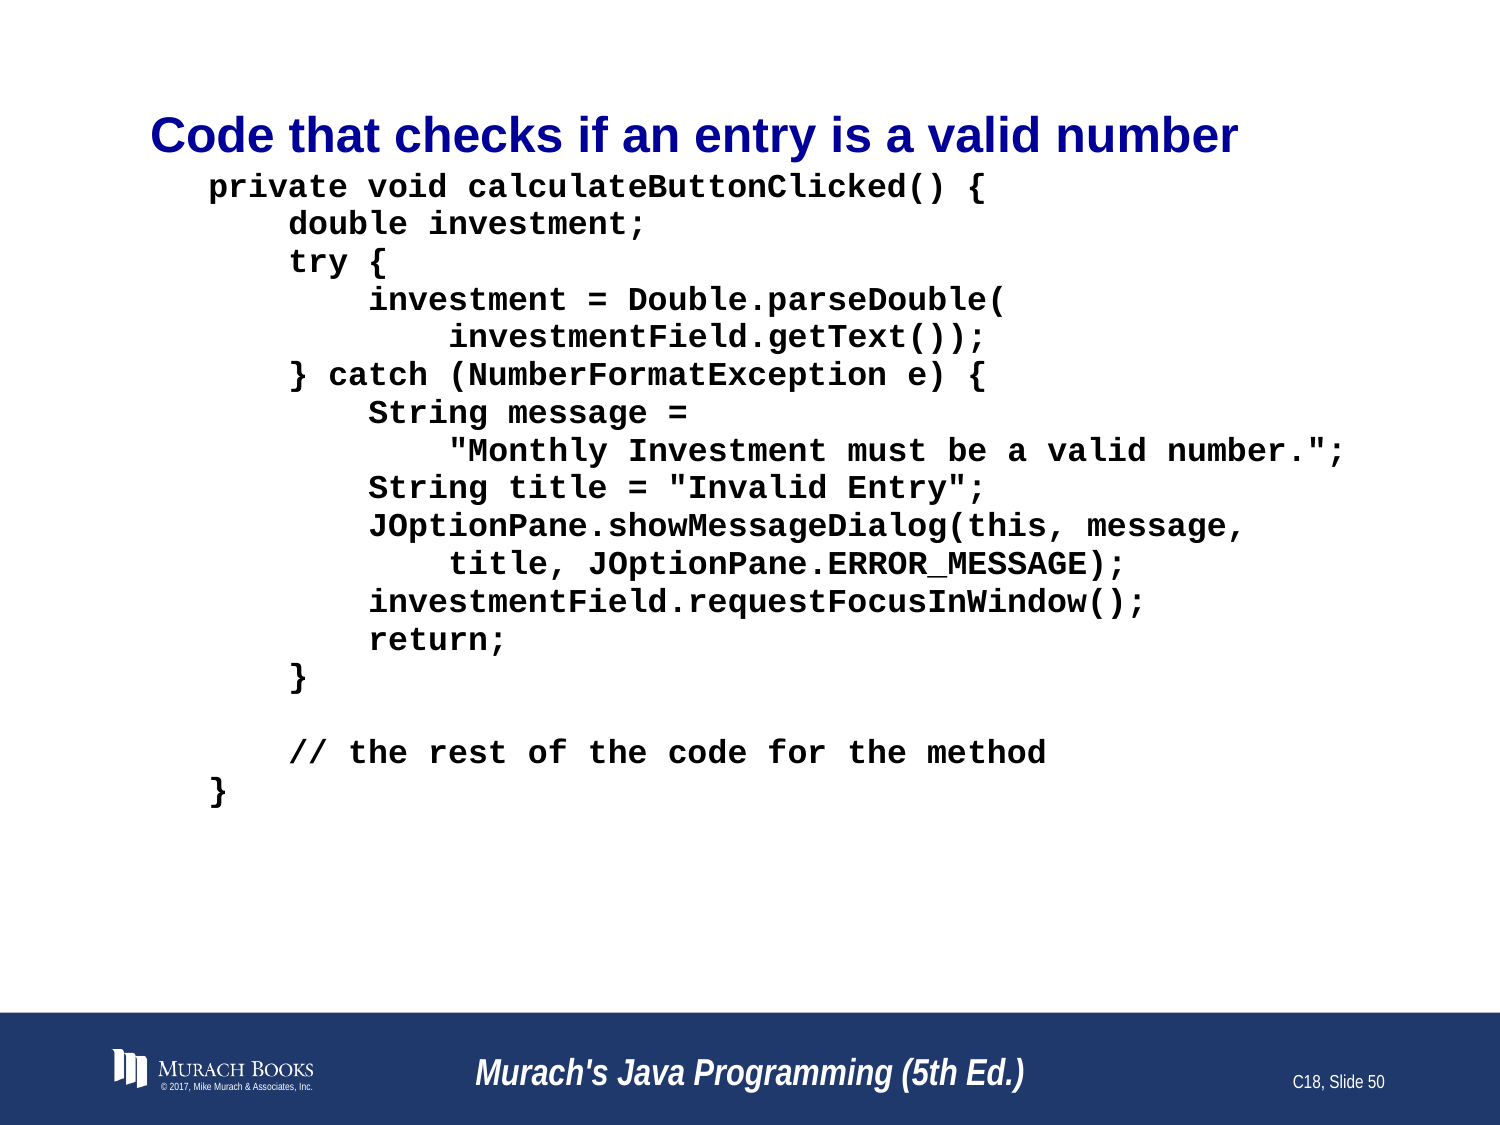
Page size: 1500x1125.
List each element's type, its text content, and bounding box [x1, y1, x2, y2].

slide_number C18, Slide 50 [1087, 1025, 1400, 1100]
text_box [150, 168, 1350, 813]
slide_number Murach's Java Programming (5th Ed.) [463, 1025, 1050, 1100]
footer © 2017, Mike Murach & Associates, Inc. [12, 1025, 463, 1100]
title Code that checks if an entry is a valid number [150, 102, 1350, 164]
